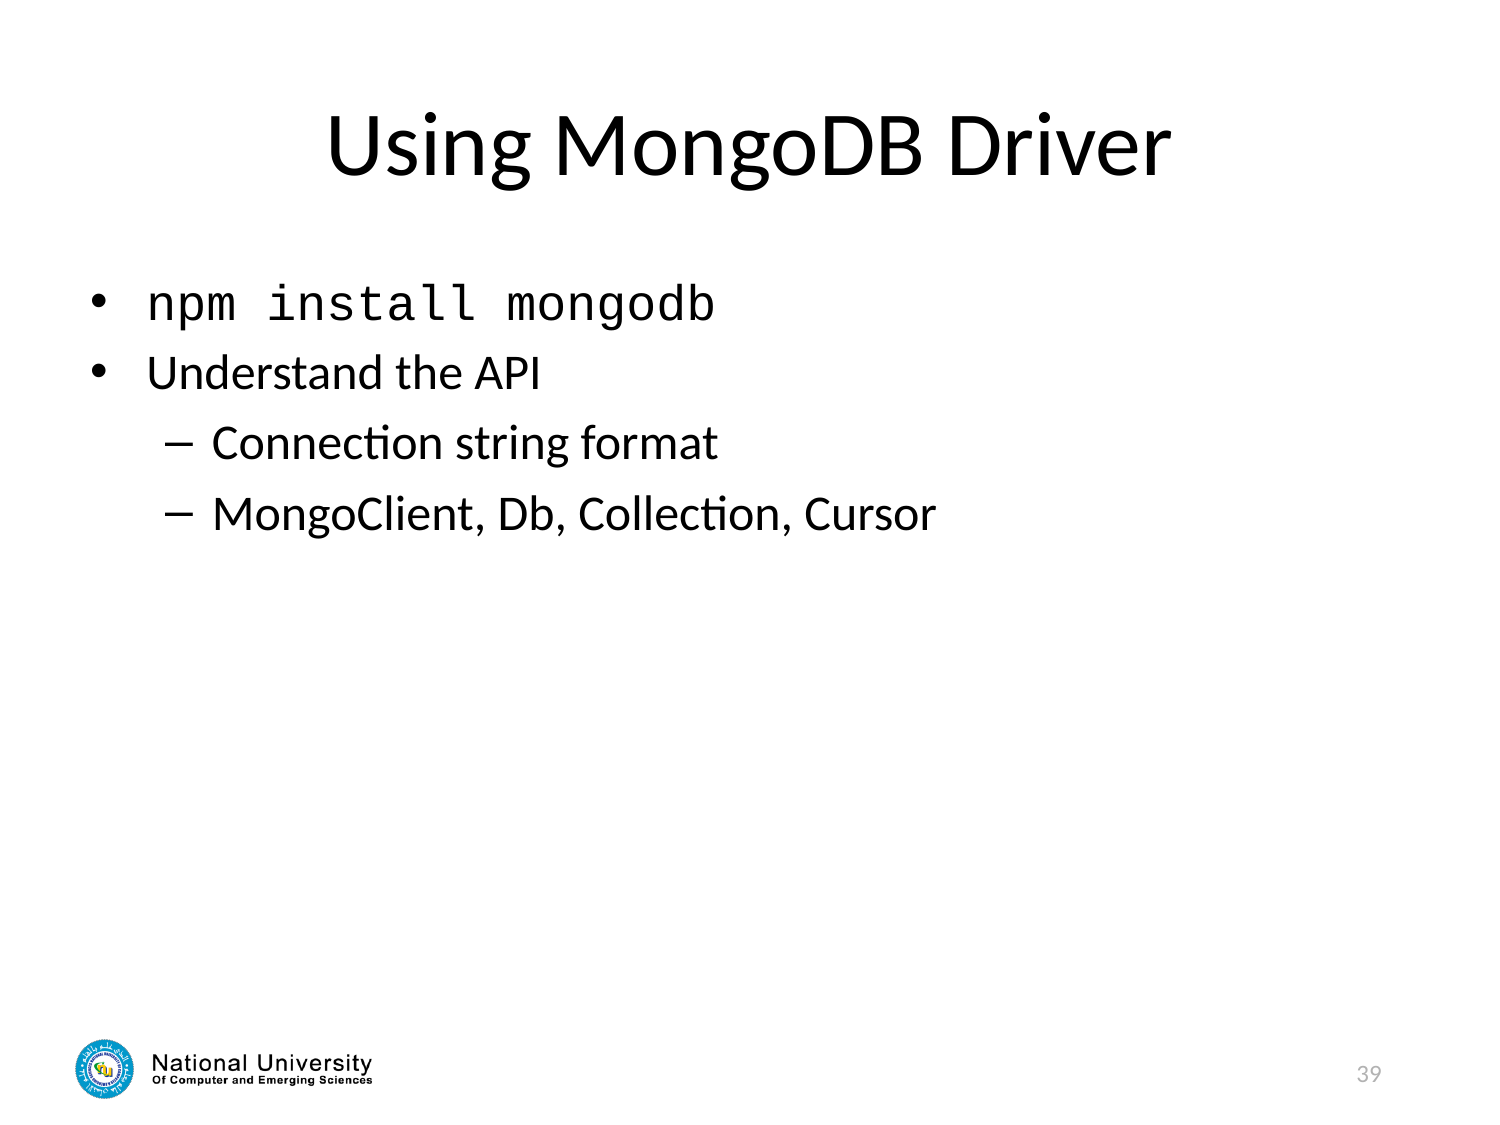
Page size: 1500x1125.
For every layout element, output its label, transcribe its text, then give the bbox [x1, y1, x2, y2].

picture [87, 1052, 122, 1086]
picture [151, 1034, 382, 1104]
picture [75, 1039, 98, 1065]
picture [111, 1039, 134, 1064]
picture [111, 1074, 134, 1099]
title Using MongoDB Driver [75, 45, 1425, 233]
slide_number 39 [1059, 1042, 1397, 1103]
picture [75, 1075, 100, 1099]
list npm install mongodb Understand the API Connection string format MongoClient, Db, Collection, Cursor [75, 262, 1425, 1005]
